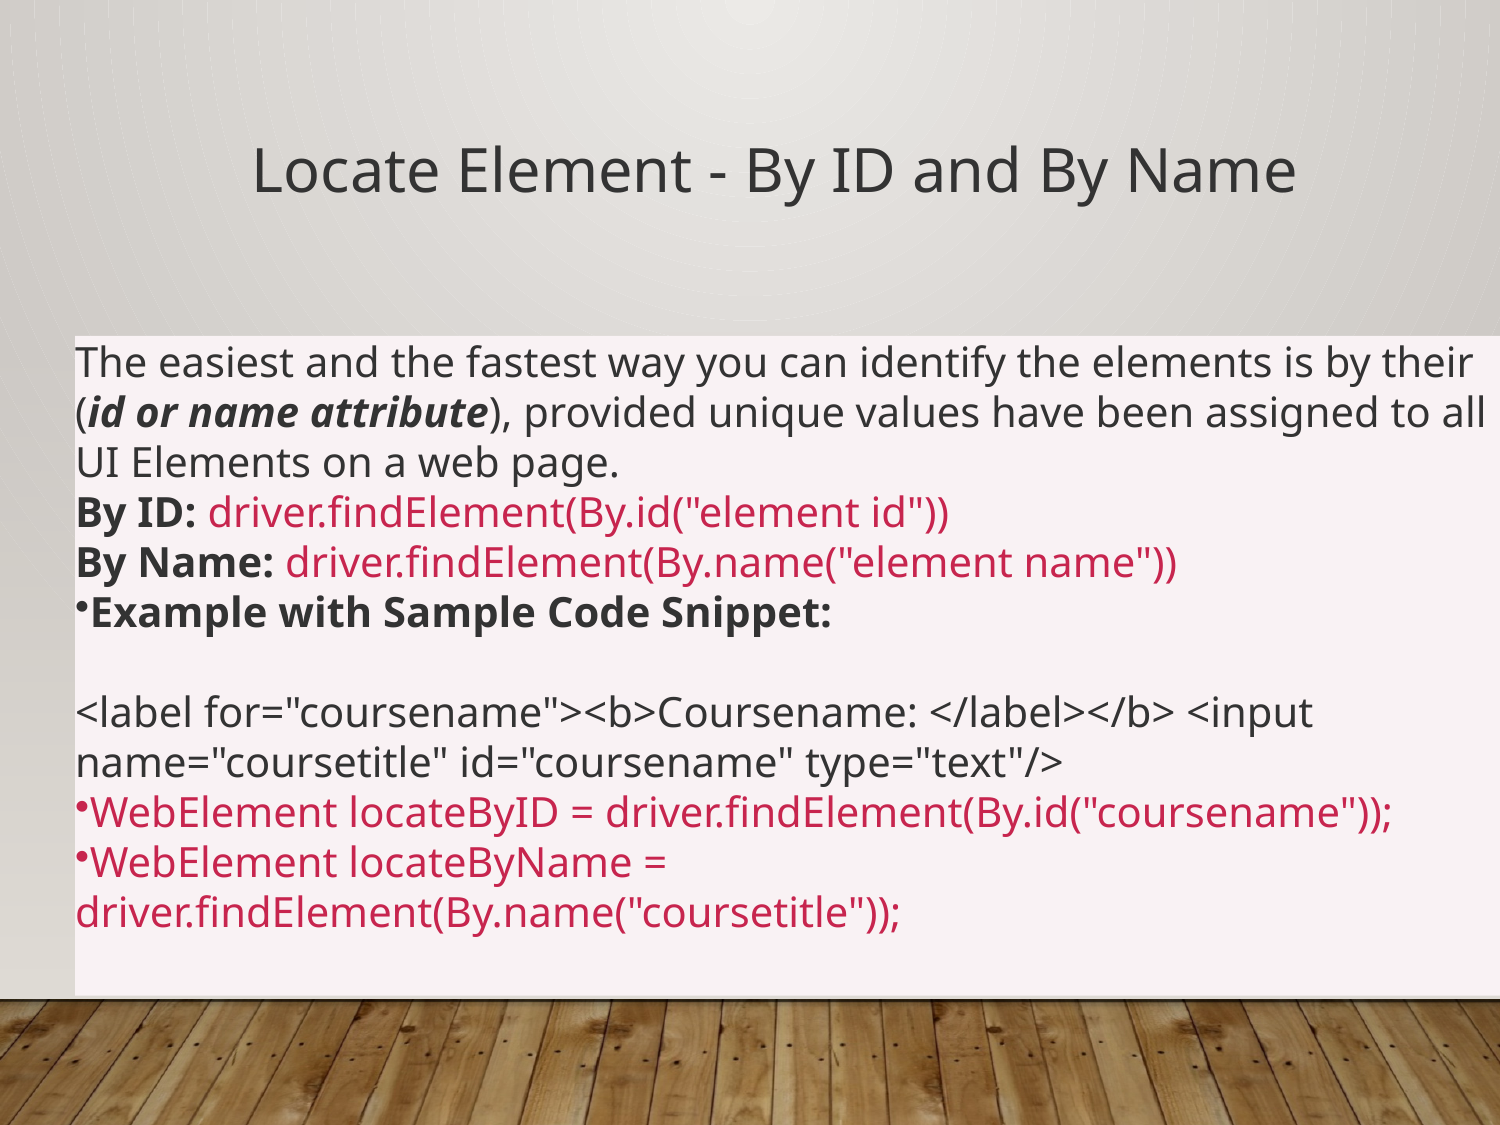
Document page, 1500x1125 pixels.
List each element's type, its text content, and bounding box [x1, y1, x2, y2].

list The easiest and the fastest way you can identify the elements is by their (id or name attribute), provided unique values have been assigned to all UI Elements on a web page. By ID: driver.findElement(By.id("element id")) By Name: driver.findElement(By.name("element name")) Example with Sample Code Snippet: <label for="coursename"><b>Coursename: </label></b> <input name="coursetitle" id="coursename" type="text"/> WebElement locateByID = driver.findElement(By.id("coursename")); WebElement locateByName = driver.findElement(By.name("coursetitle")); [75, 335, 1500, 996]
picture [0, 999, 1500, 1125]
title Locate Element - By ID and By Name [236, 131, 1315, 305]
